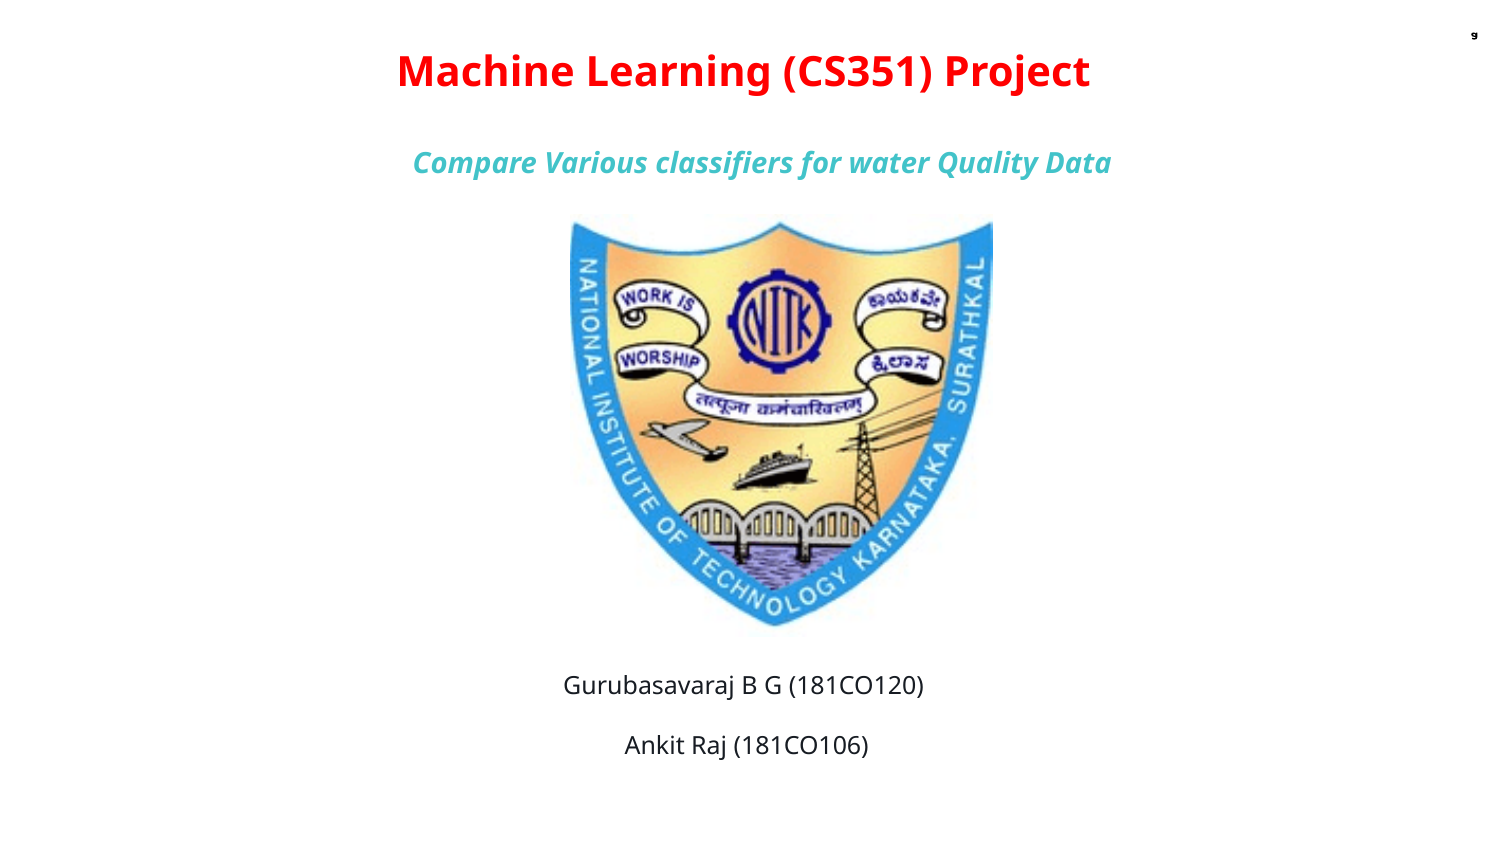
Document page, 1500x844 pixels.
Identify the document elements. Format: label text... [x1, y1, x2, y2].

picture [569, 214, 993, 637]
subtitle Machine Learning (CS351) Project Compare Various classifiers for water Quality Data Gurubasavaraj B G (181CO120) Ankit Raj (181CO106) [28, 29, 1459, 822]
